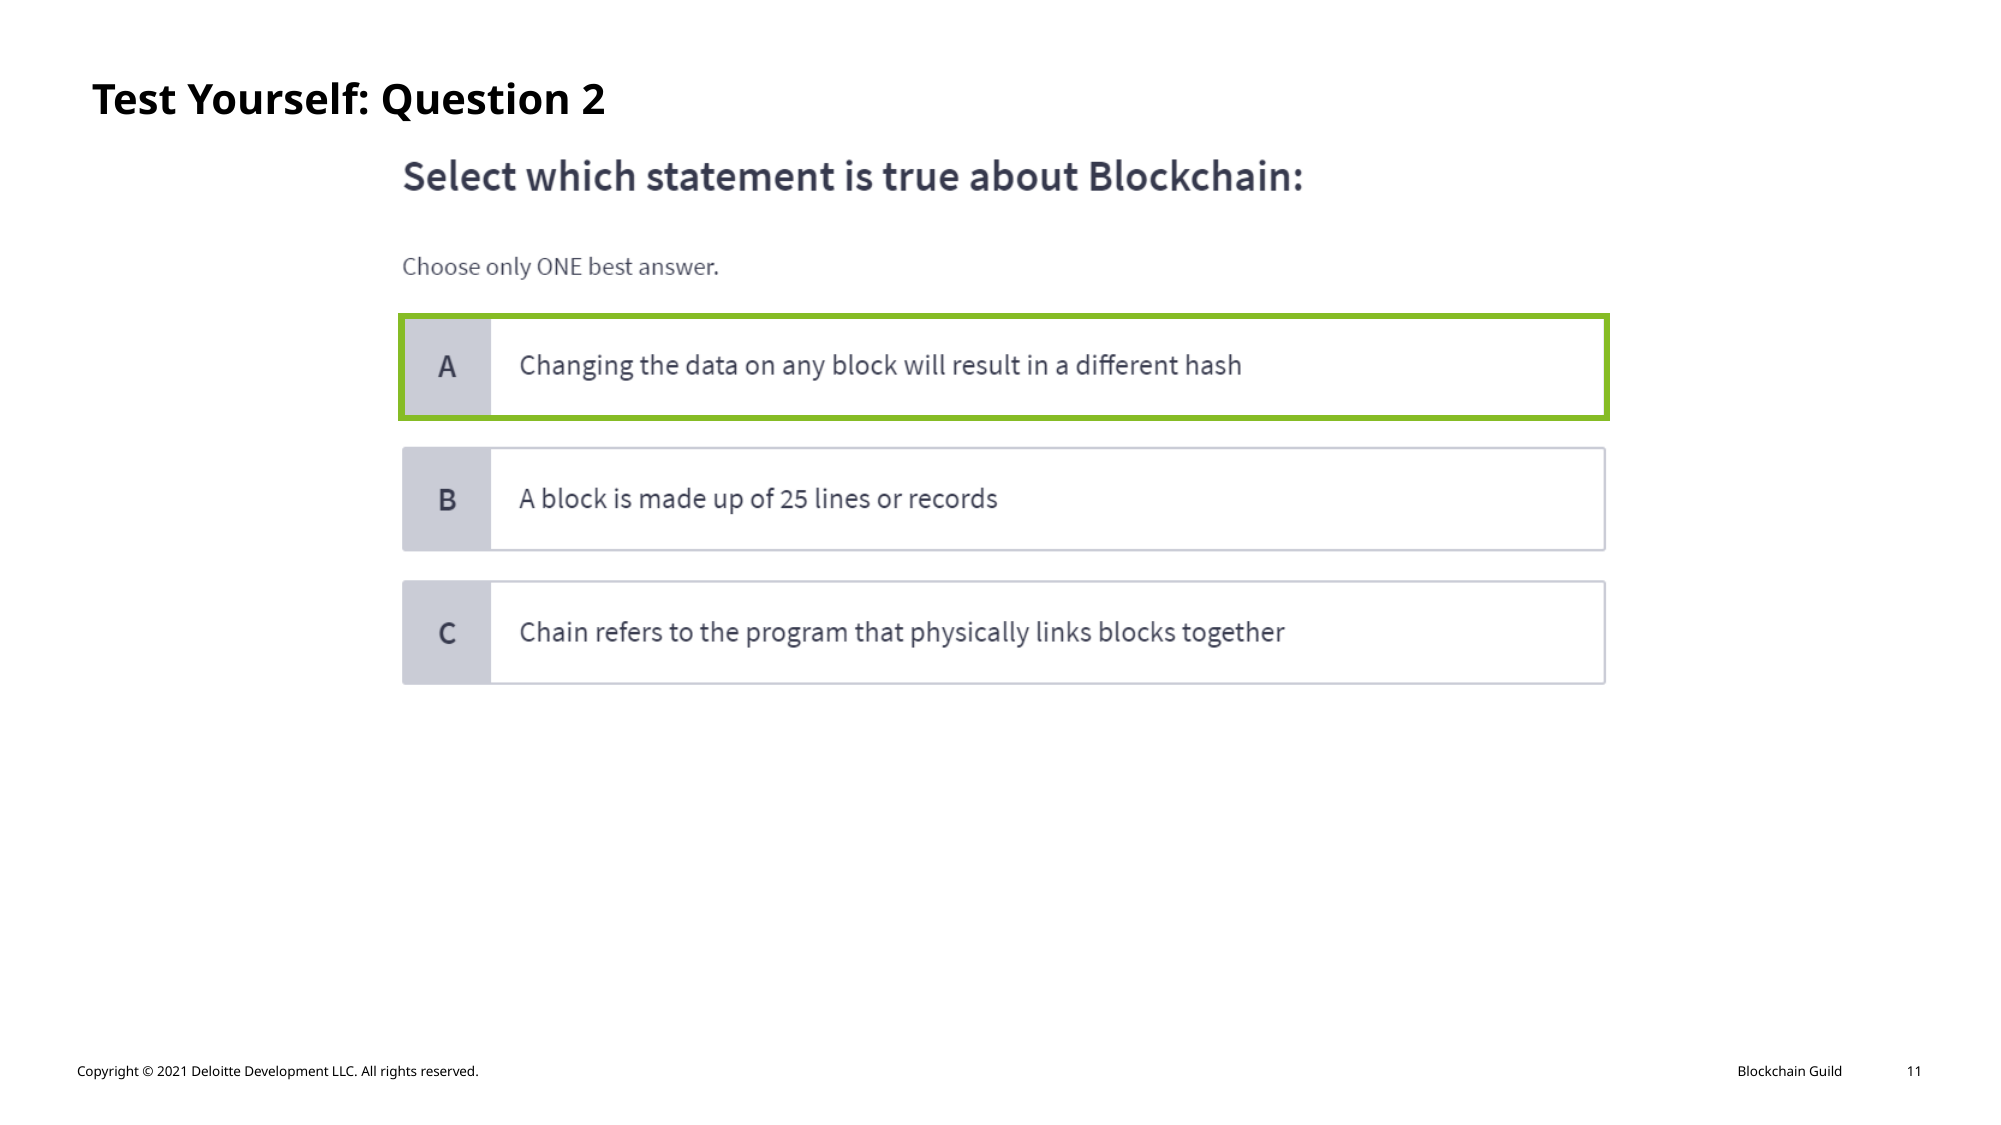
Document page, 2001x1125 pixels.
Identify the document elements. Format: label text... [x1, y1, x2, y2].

picture [382, 149, 1641, 690]
text_box Test Yourself: Question 2 [77, 65, 1923, 121]
